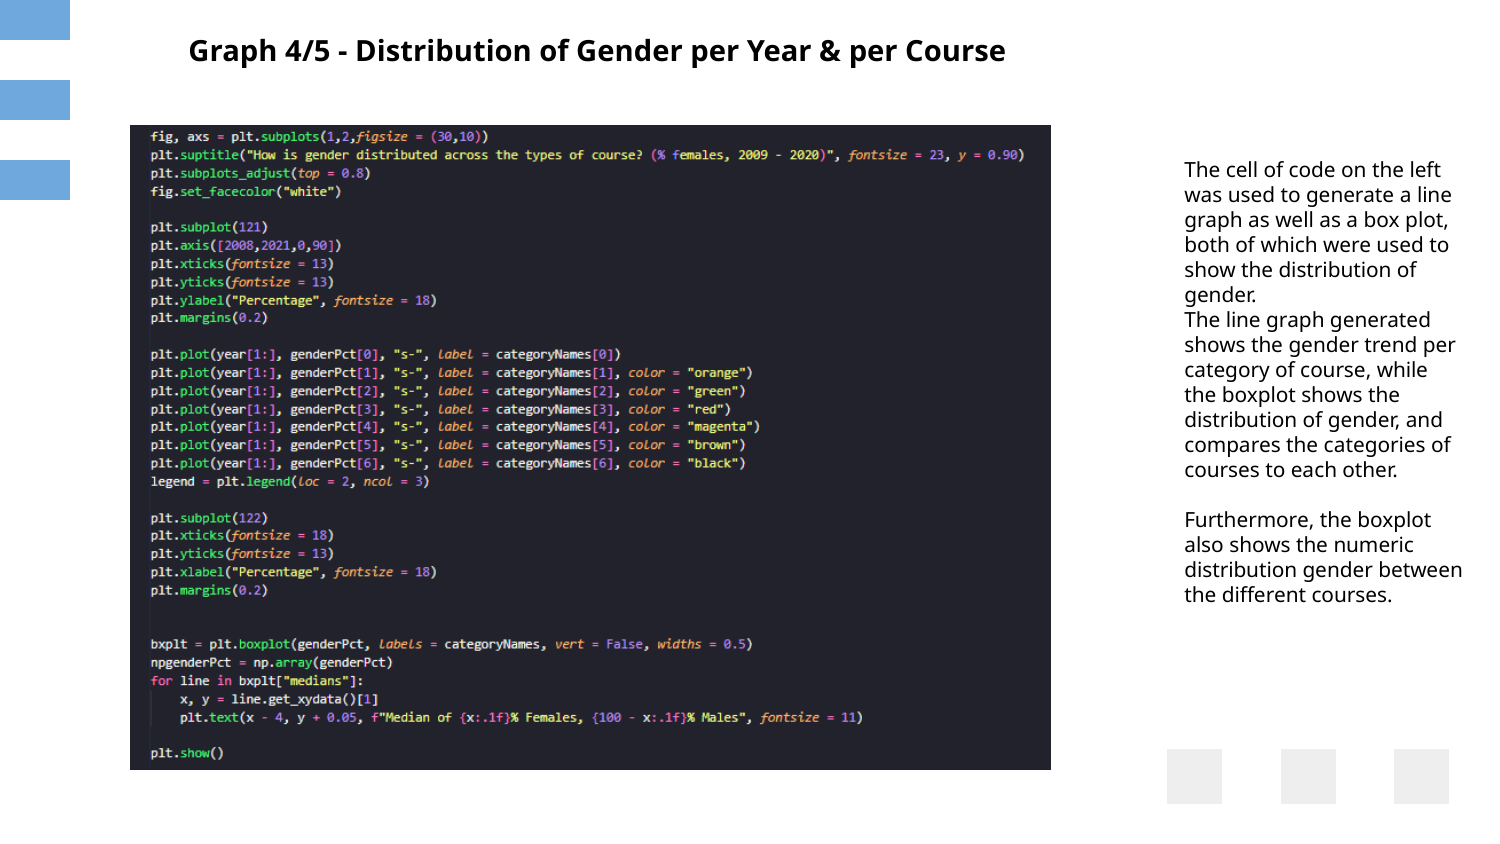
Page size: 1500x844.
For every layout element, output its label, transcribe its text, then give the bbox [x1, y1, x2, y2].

text_box Graph 4/5 - Distribution of Gender per Year & per Course [173, 17, 1327, 83]
text_box The cell of code on the left was used to generate a line graph as well as a box plot, both of which were used to show the distribution of gender. The line graph generated shows the gender trend per category of course, while the boxplot shows the distribution of gender, and compares the categories of courses to each other. Furthermore, the boxplot also shows the numeric distribution gender between the different courses. [1169, 141, 1478, 647]
picture [130, 125, 1051, 770]
